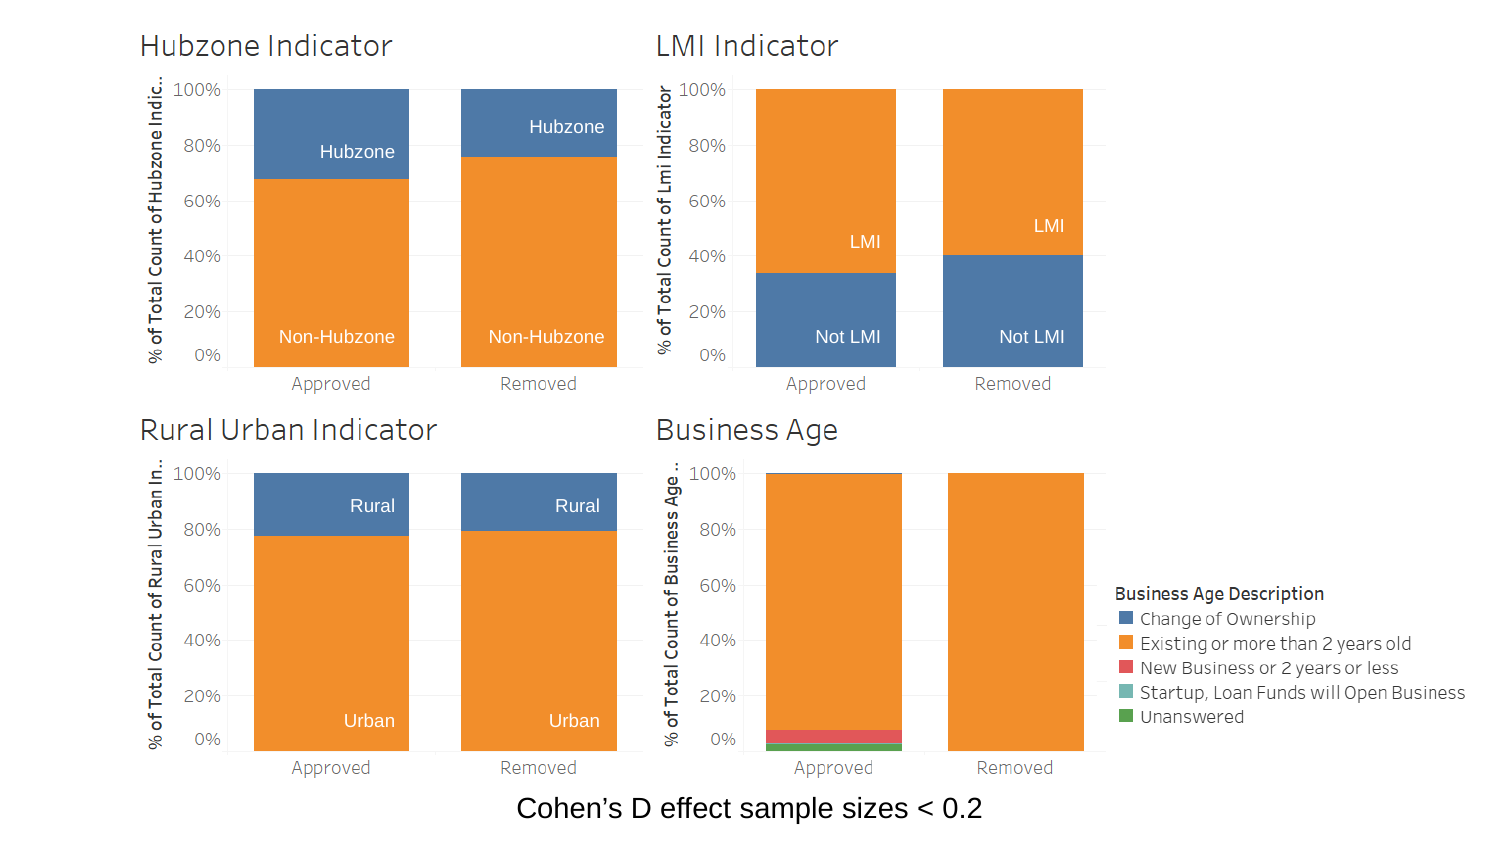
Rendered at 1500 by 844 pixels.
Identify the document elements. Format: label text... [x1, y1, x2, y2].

picture [126, 8, 1476, 790]
text_box Cohen’s D effect sample sizes < 0.2 [217, 774, 1283, 840]
